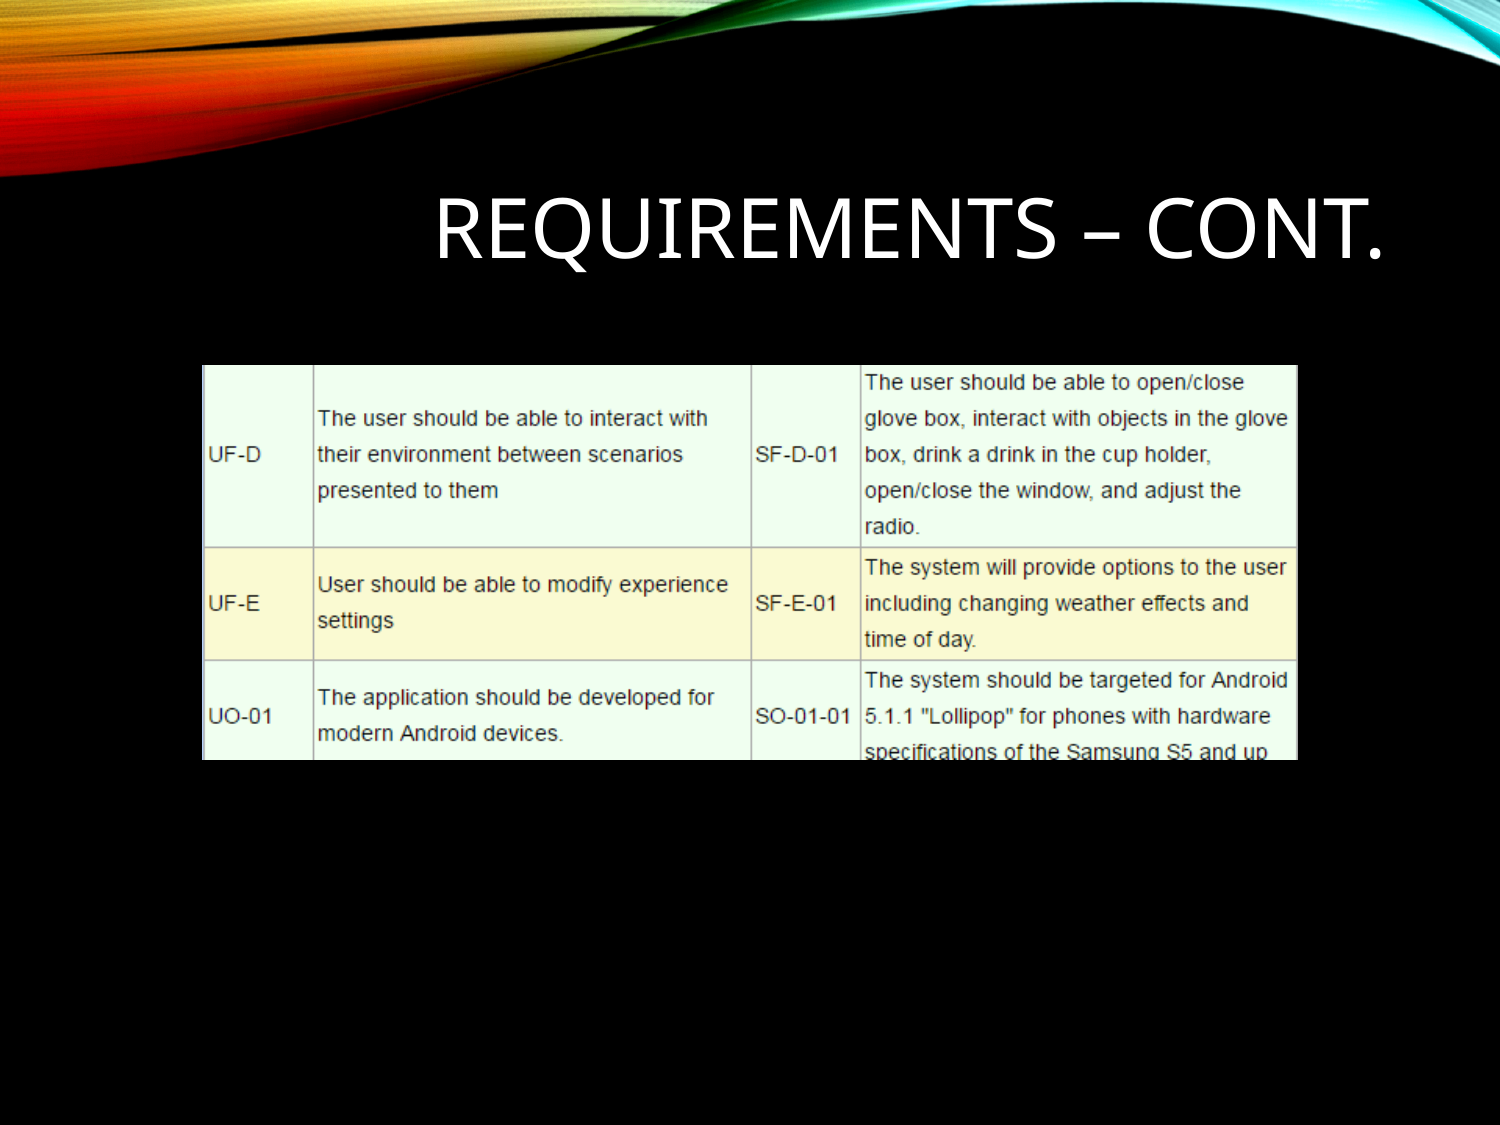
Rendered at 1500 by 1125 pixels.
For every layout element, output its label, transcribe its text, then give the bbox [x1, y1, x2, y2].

picture [0, 0, 1500, 178]
picture [202, 365, 1298, 760]
title Requirements – Cont. [356, 125, 1403, 338]
